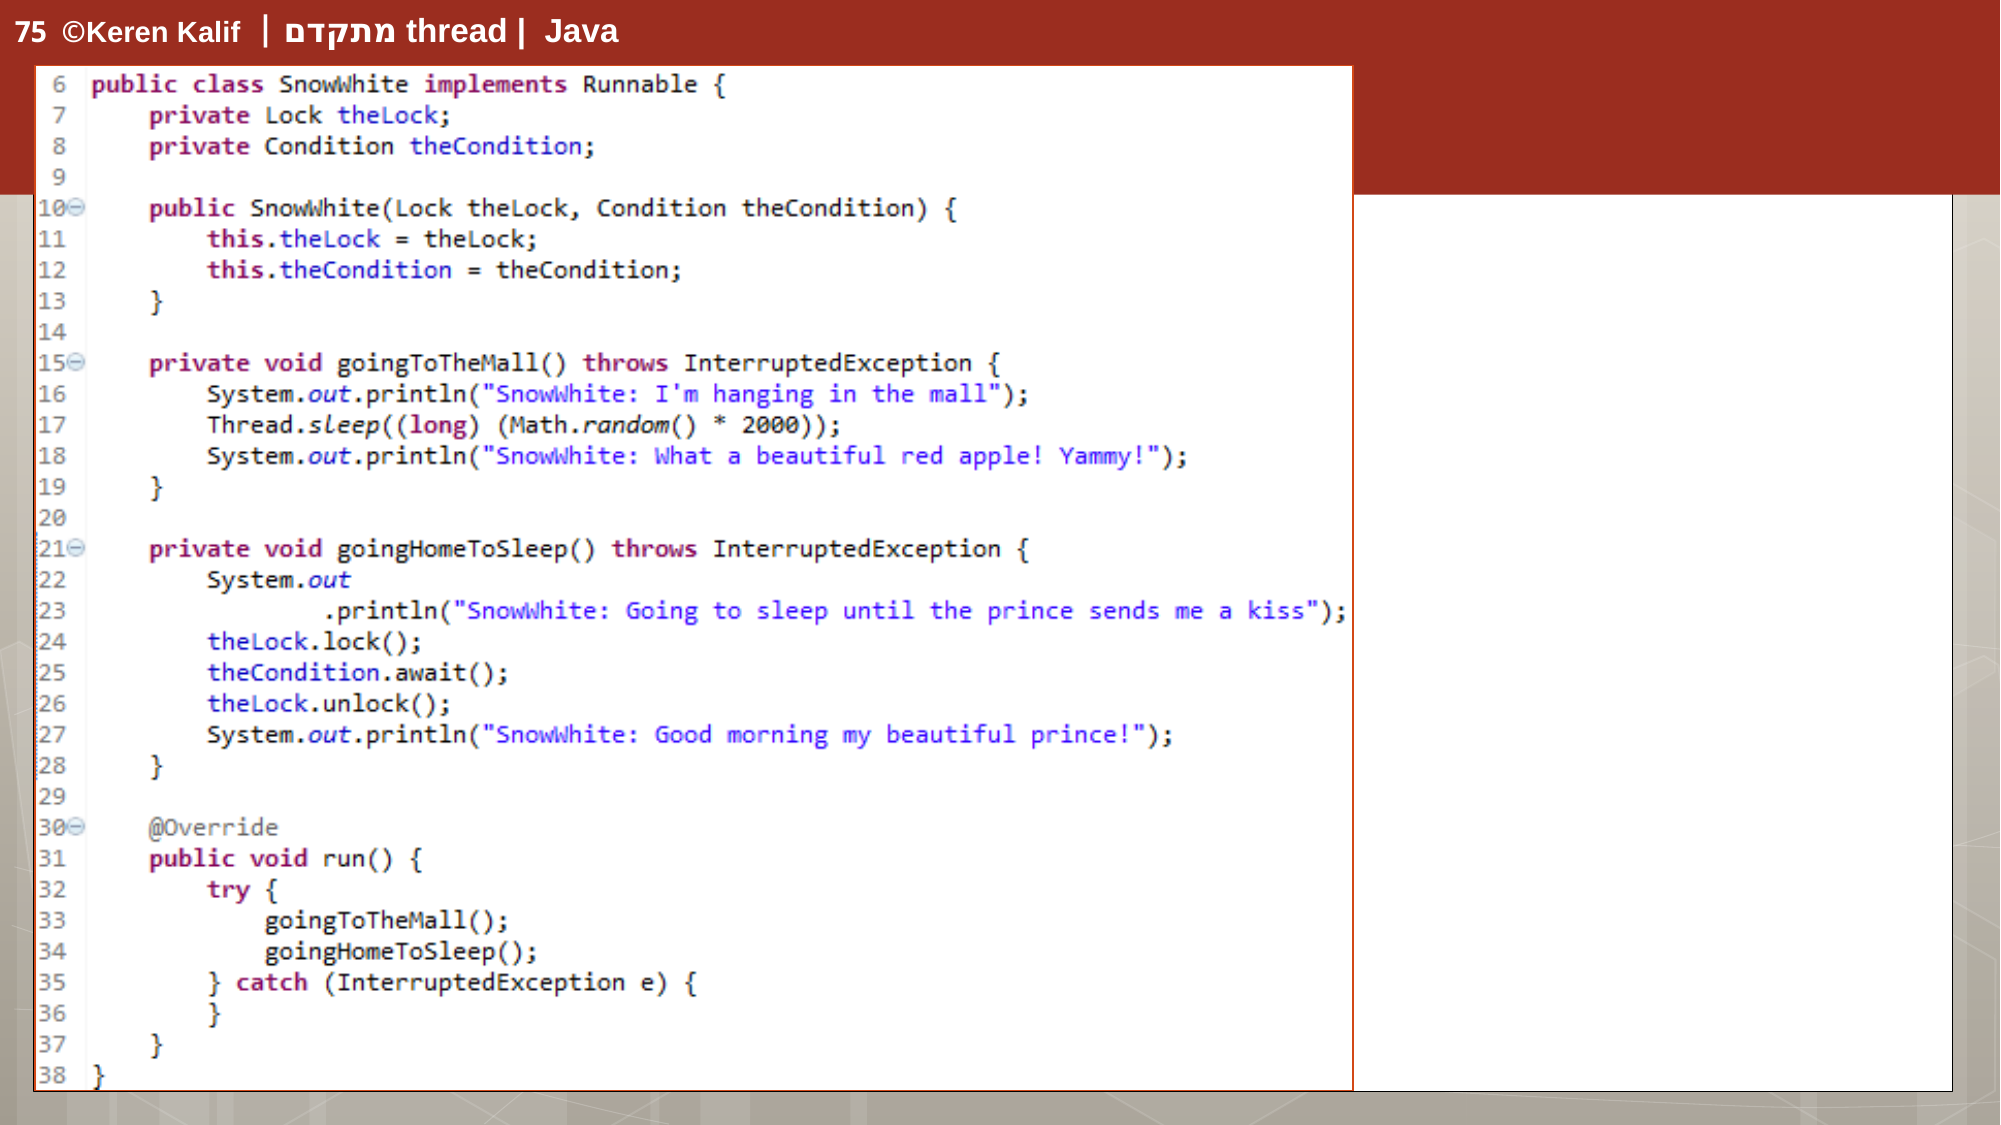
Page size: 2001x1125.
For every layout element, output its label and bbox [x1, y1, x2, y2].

picture [35, 65, 1353, 1090]
